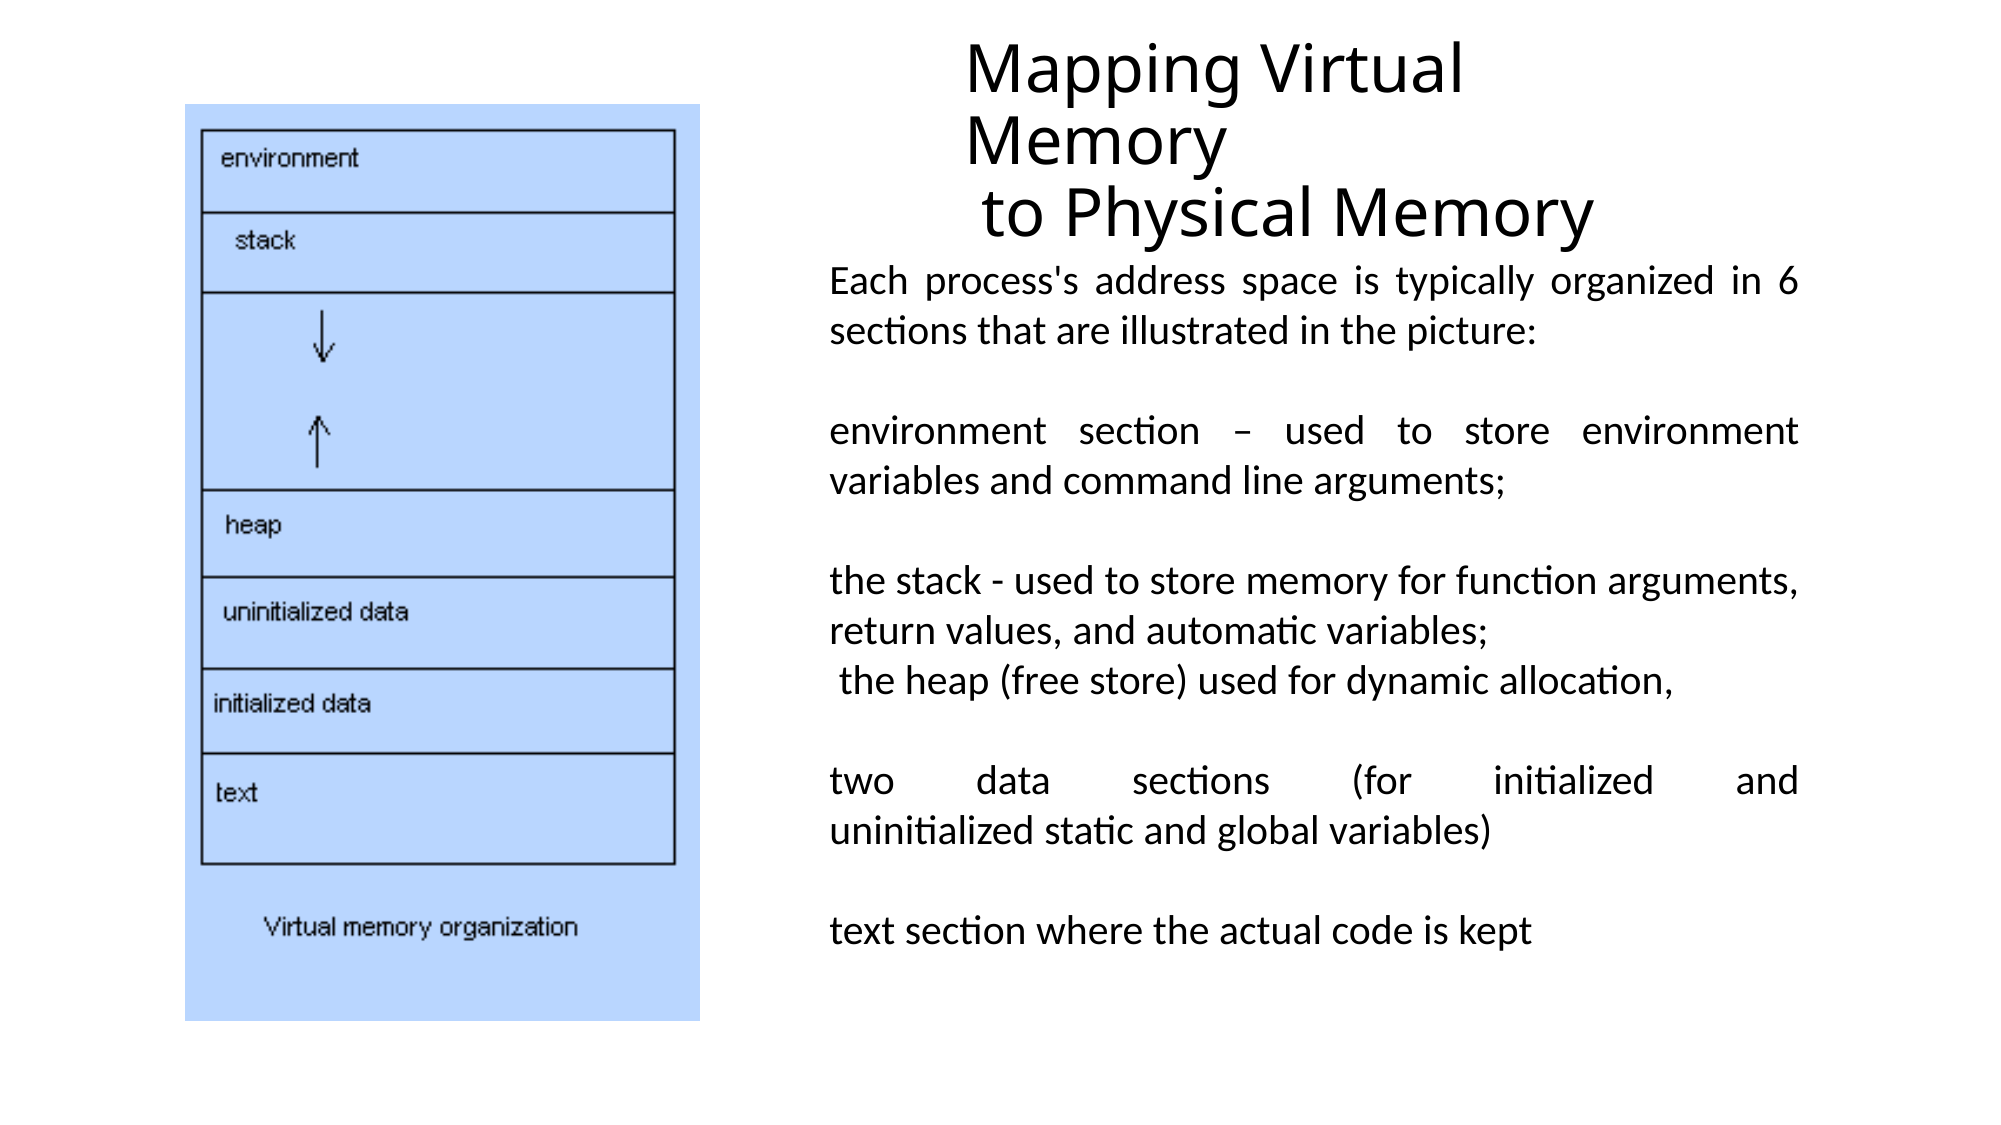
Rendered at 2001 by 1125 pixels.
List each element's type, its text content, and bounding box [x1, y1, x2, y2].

picture [185, 104, 700, 1021]
text_box Each process's address space is typically organized in 6 sections that are illustrated in the picture: environment section – used to store environment variables and command line arguments; the stack - used to store memory for function arguments, return values, and automatic variables; the heap (free store) used for dynamic allocation, two data sections (for initialized and uninitialized static and global variables) text section where the actual code is kept [814, 245, 1815, 961]
title Mapping Virtual Memory to Physical Memory [949, 104, 1753, 183]
